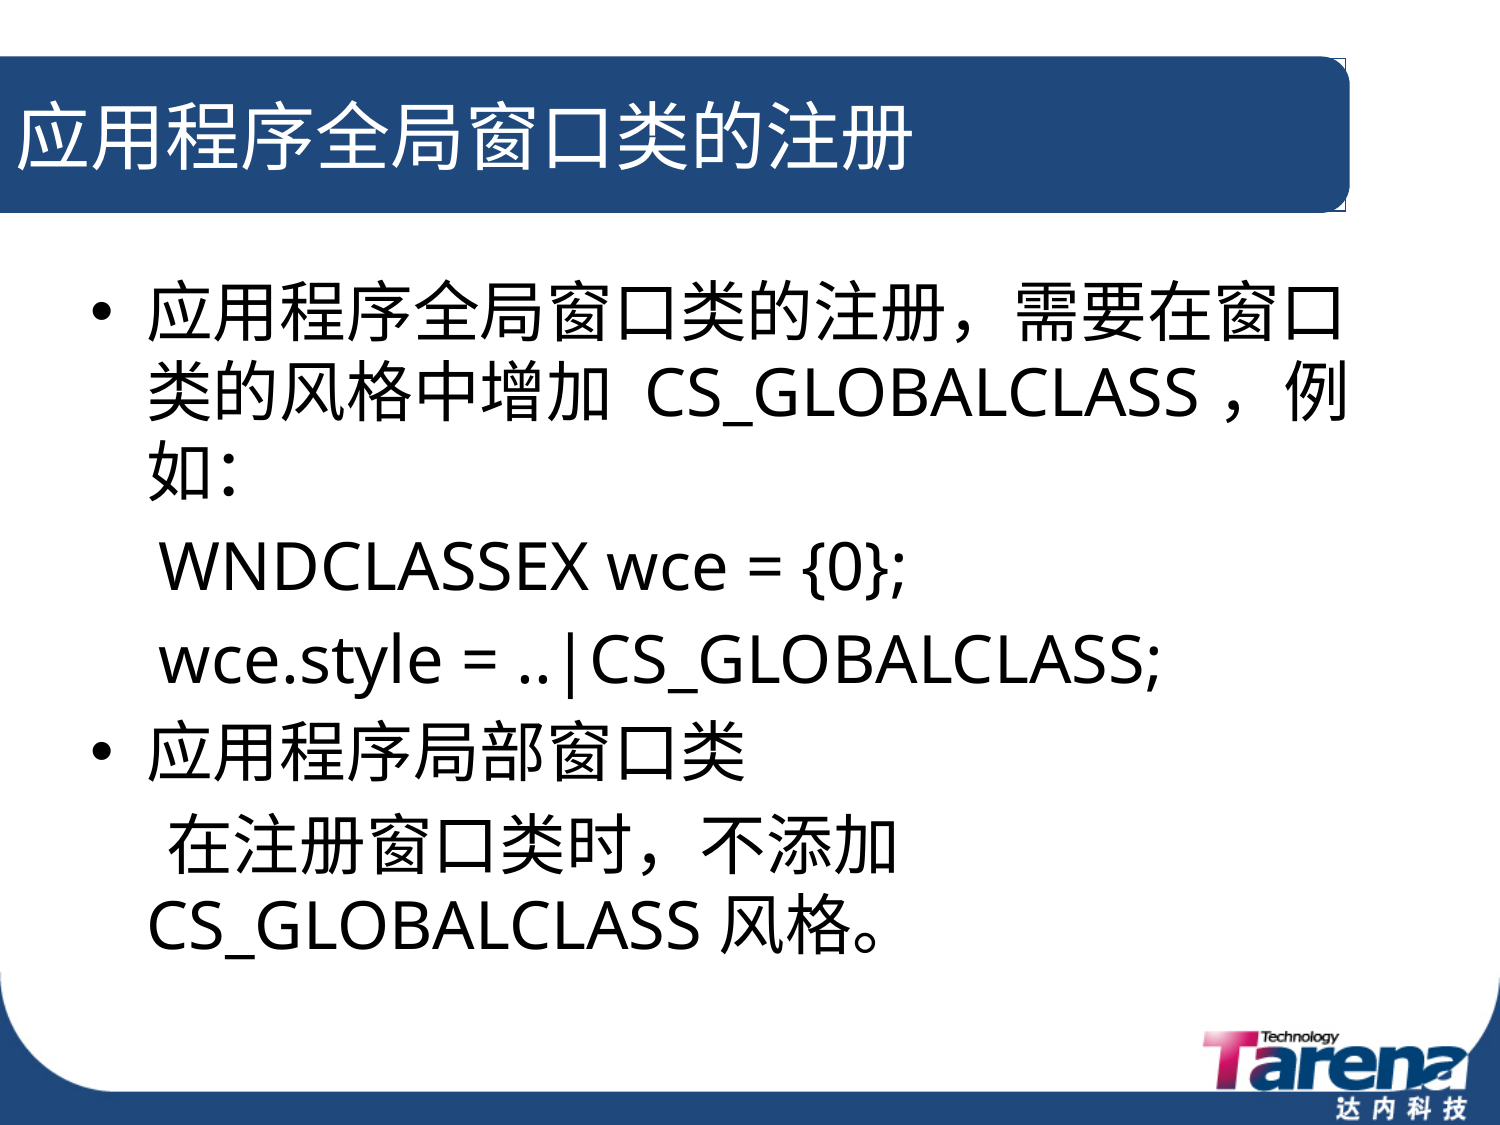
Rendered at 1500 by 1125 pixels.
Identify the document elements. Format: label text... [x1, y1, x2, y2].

list 应用程序全局窗口类的注册，需要在窗口类的风格中增加 CS_GLOBALCLASS，例如： WNDCLASSEX wce = {0}; wce.style = ..|CS_GLOBALCLASS; 应用程序局部窗口类 在注册窗口类时，不添加CS_GLOBALCLASS风格。 [74, 262, 1426, 1006]
picture [0, 0, 1500, 1125]
title 应用程序全局窗口类的注册 [0, 58, 1346, 212]
